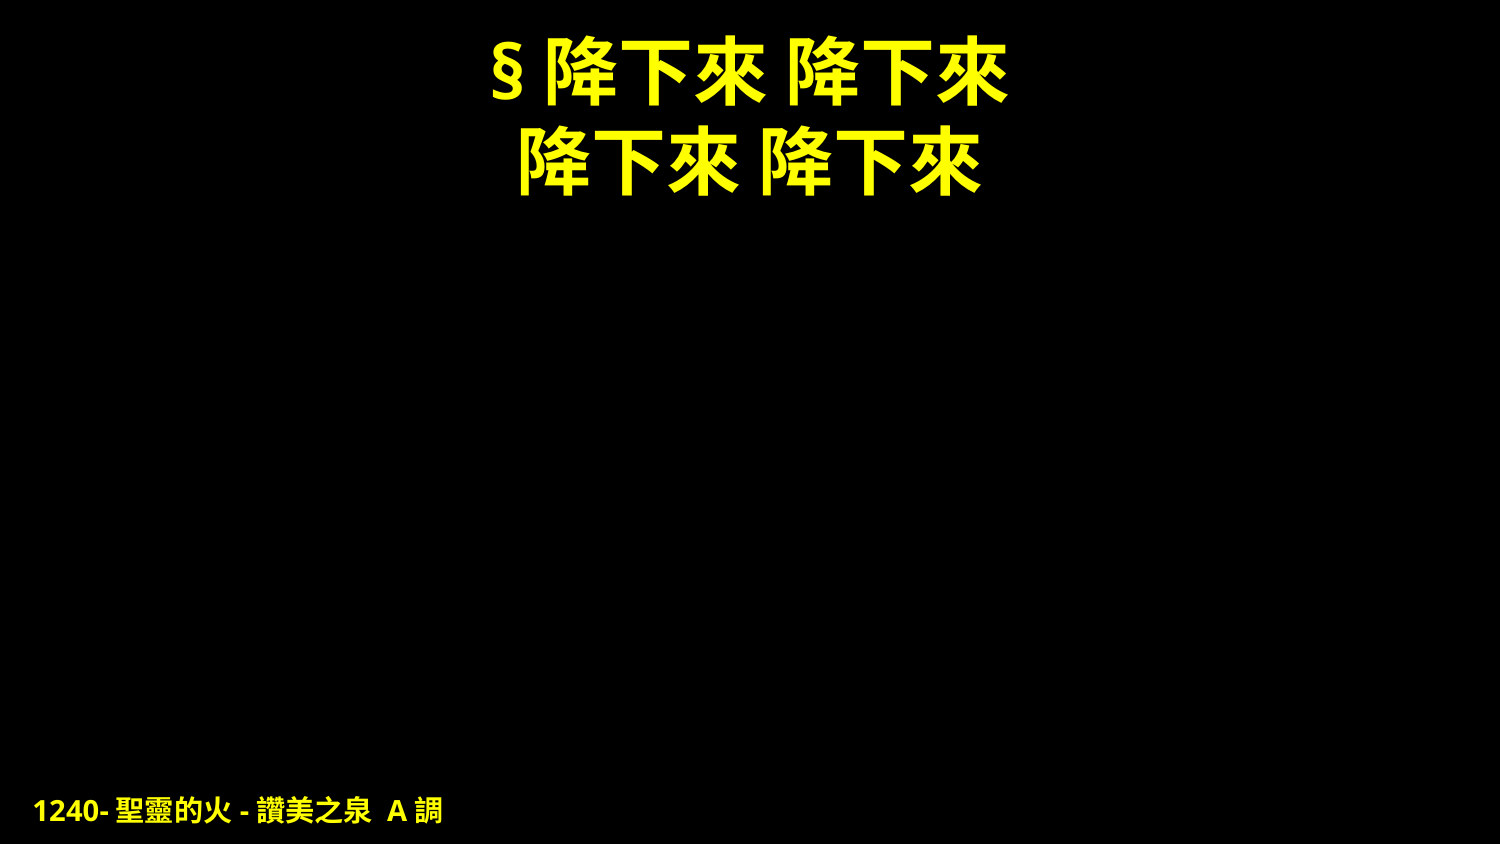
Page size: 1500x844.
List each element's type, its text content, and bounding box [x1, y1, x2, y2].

text_box 1240-聖靈的火-讚美之泉 A調 [17, 784, 774, 835]
title §降下來 降下來 降下來 降下來 [0, 0, 1500, 281]
